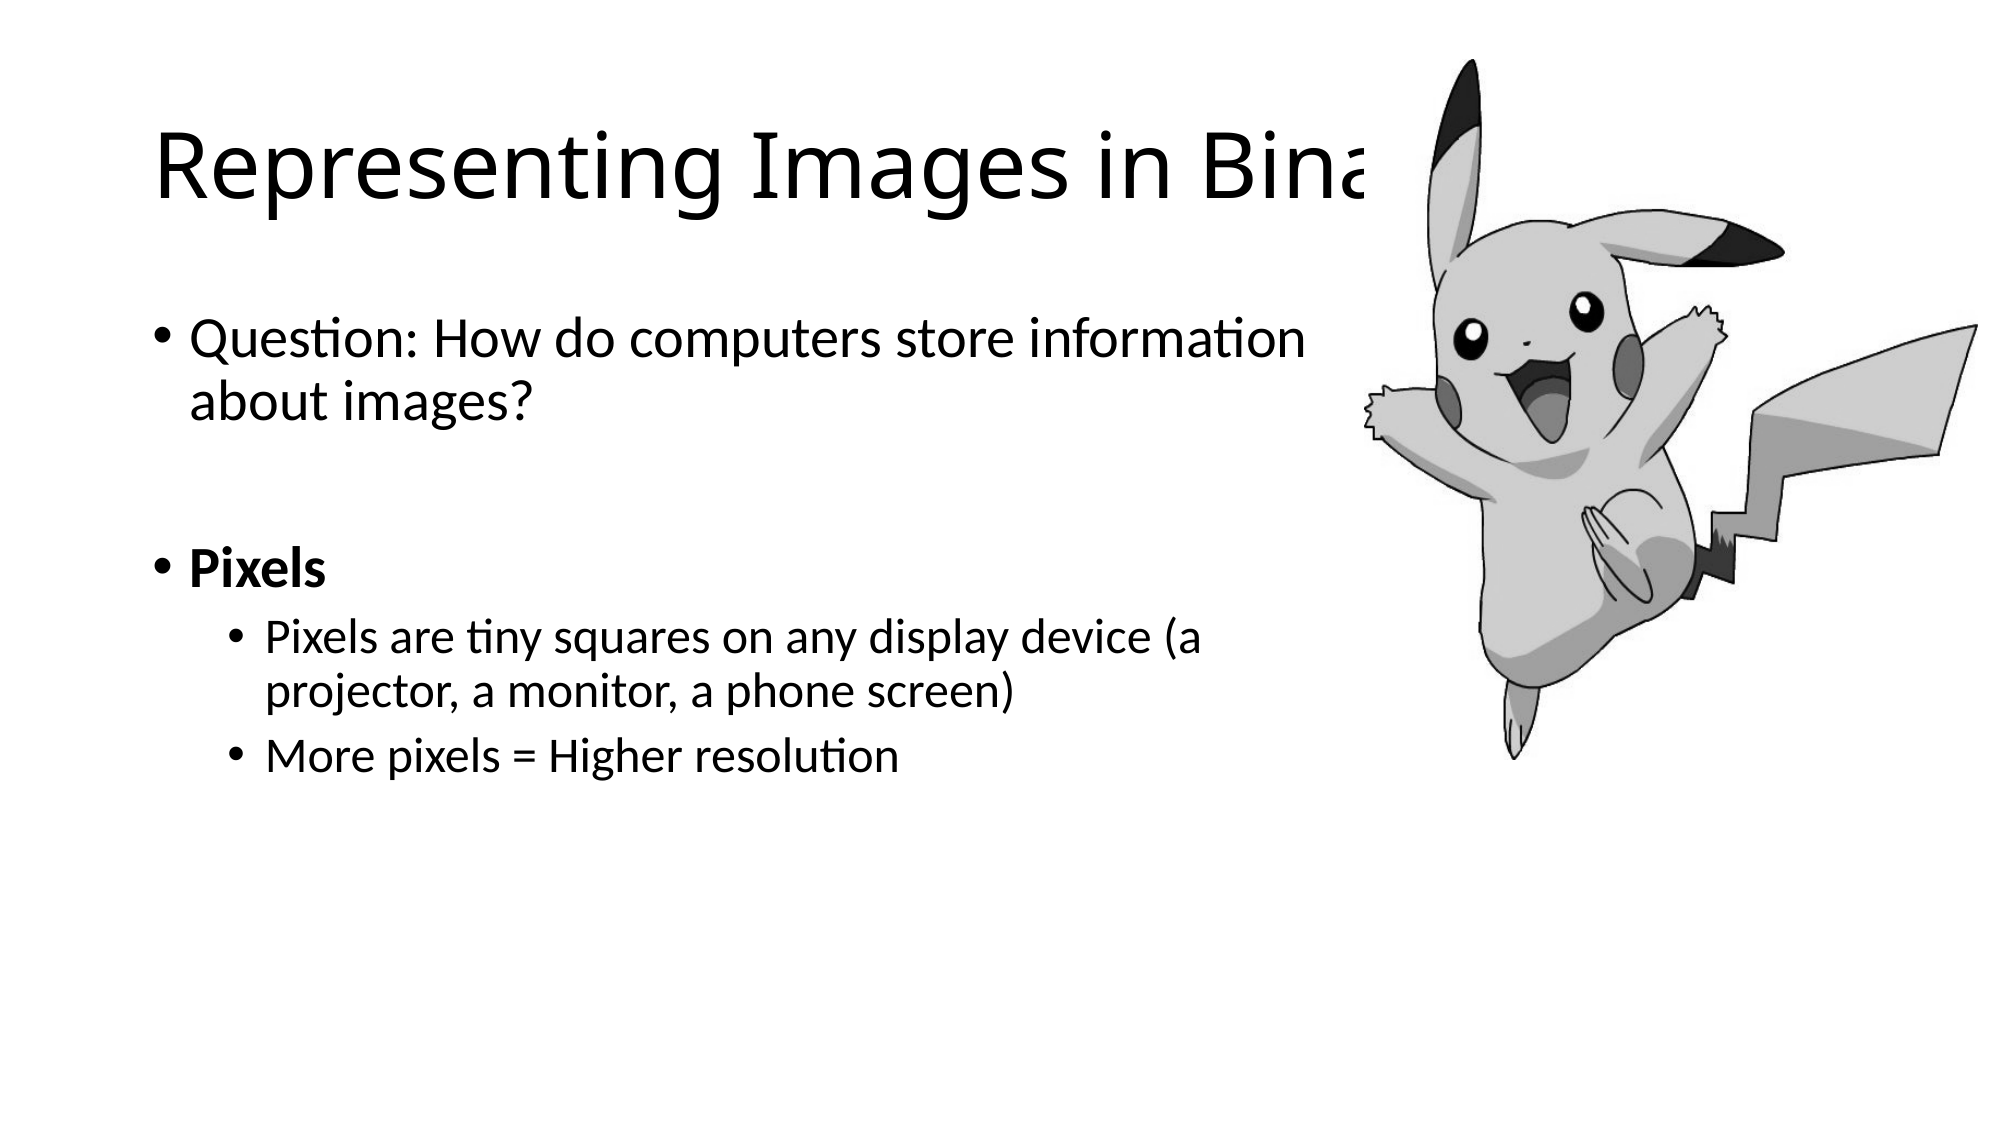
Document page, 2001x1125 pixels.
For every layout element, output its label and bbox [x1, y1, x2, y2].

title [137, 59, 961, 278]
text_box [961, 0, 1822, 713]
picture [1364, 59, 1978, 760]
list [137, 299, 1324, 1092]
